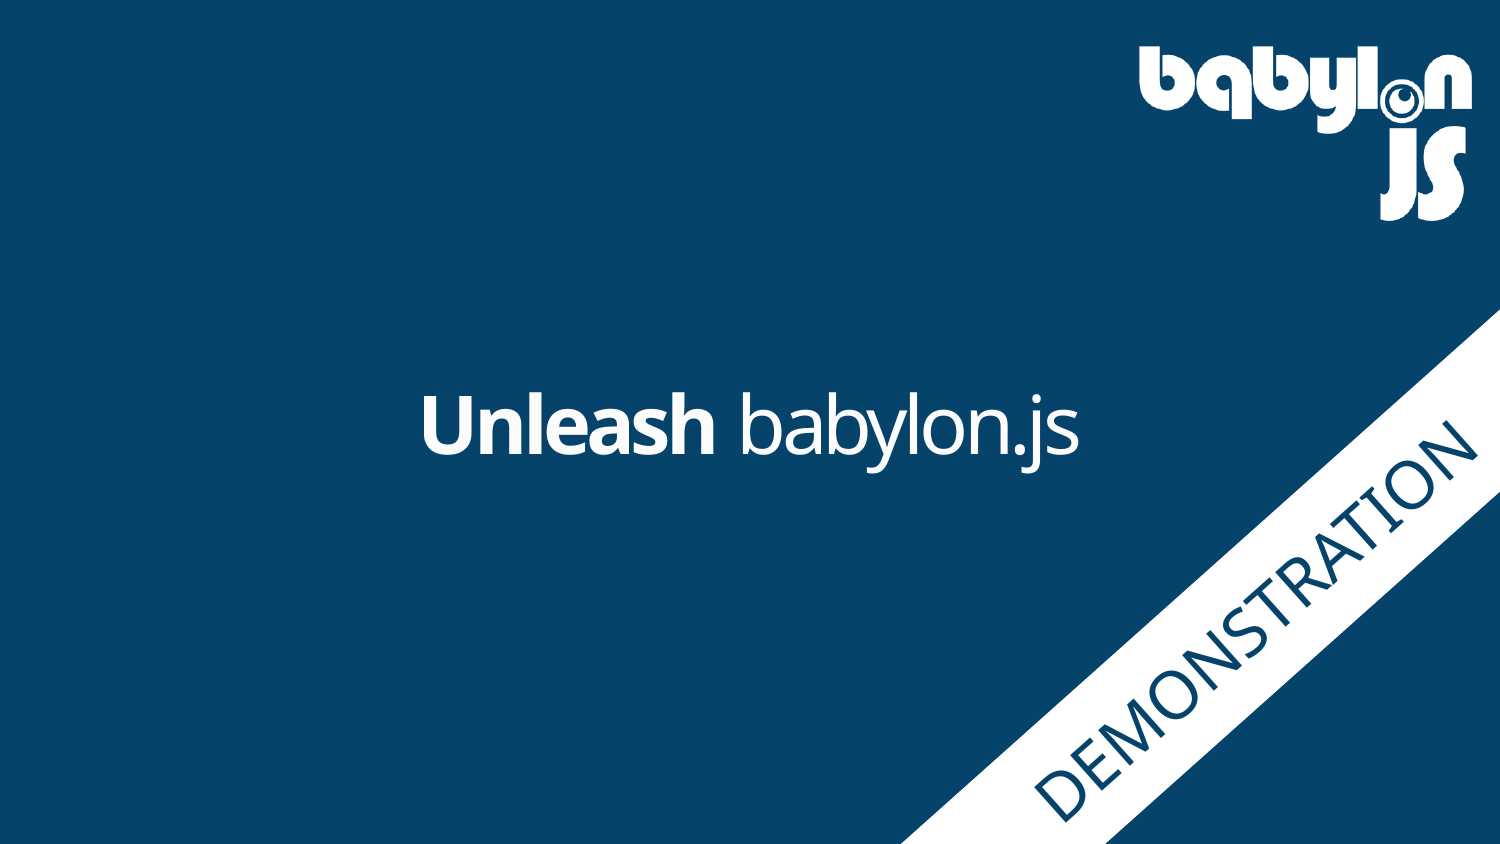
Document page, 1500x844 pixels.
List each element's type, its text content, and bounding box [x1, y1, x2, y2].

picture [1127, 39, 1484, 228]
title Unleash babylon.js [63, 365, 1433, 479]
text_box DEMONSTRATION [897, 306, 1500, 844]
